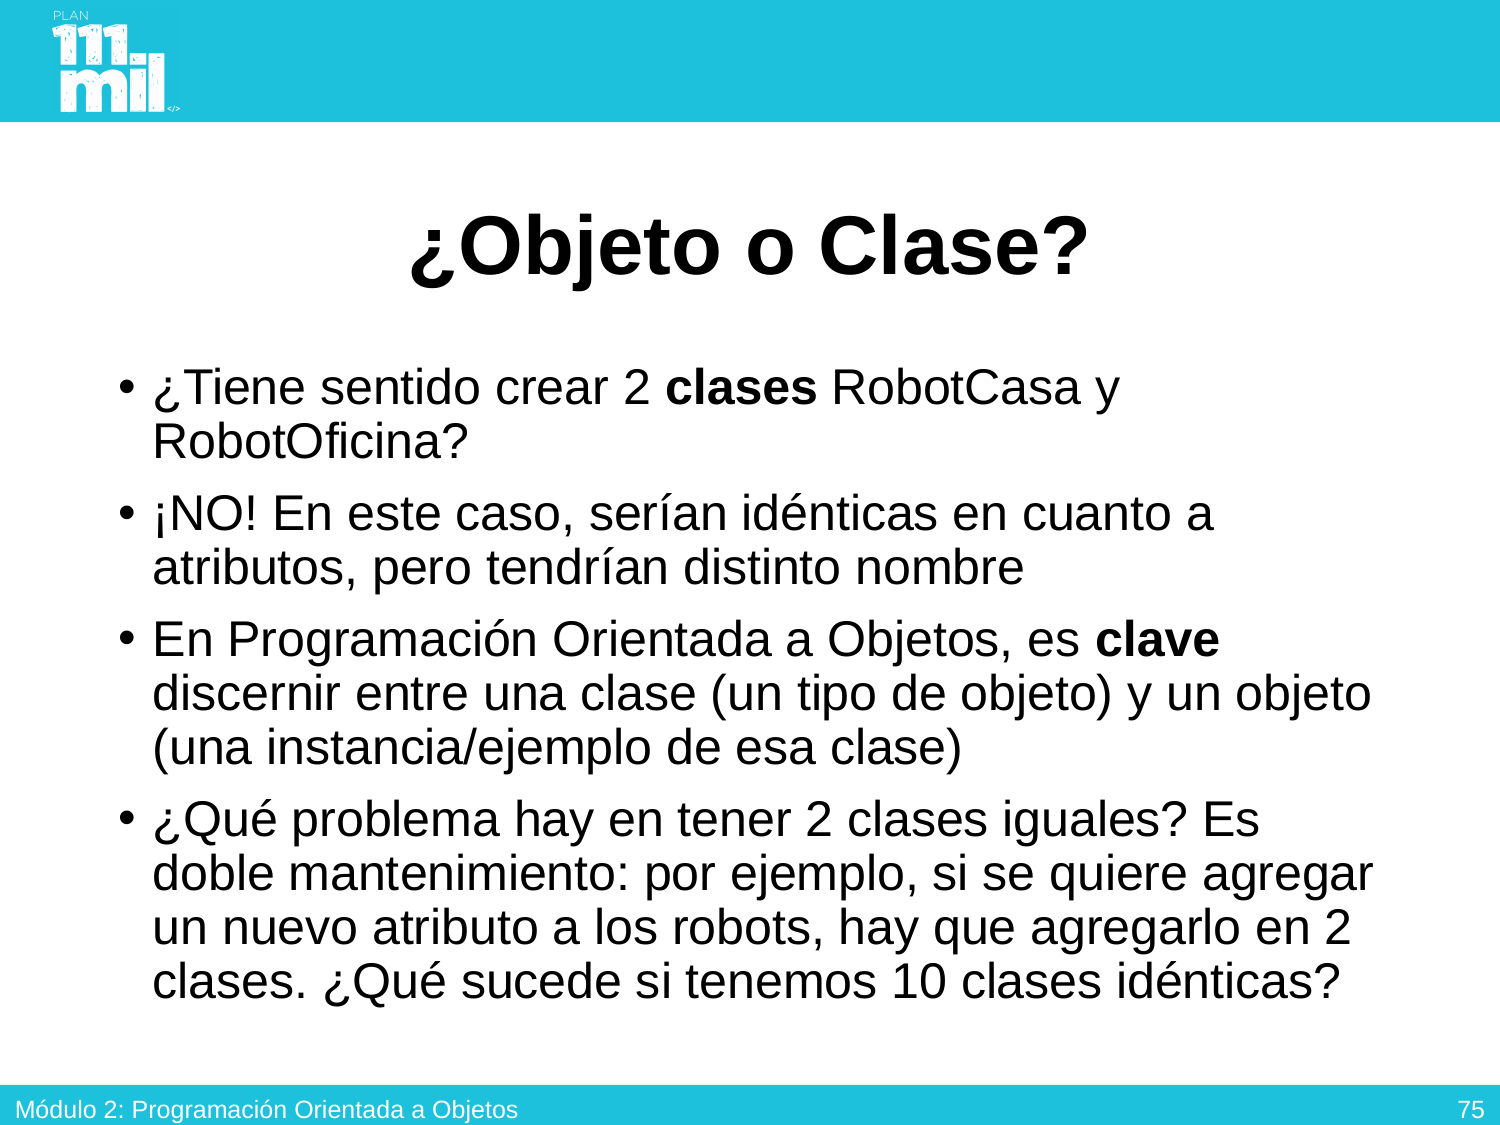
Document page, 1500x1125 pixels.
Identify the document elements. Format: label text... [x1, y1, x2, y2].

footer Módulo 2: Programación Orientada a Objetos [0, 1078, 549, 1125]
title ¿Objeto o Clase? [103, 147, 1397, 348]
list ¿Tiene sentido crear 2 clases RobotCasa y RobotOficina? ¡NO! En este caso, serían idénticas en cuanto a atributos, pero tendrían distinto nombre En Programación Orientada a Objetos, es clave discernir entre una clase (un tipo de objeto) y un objeto (una instancia/ejemplo de esa clase) ¿Qué problema hay en tener 2 clases iguales? Es doble mantenimiento: por ejemplo, si se quiere agregar un nuevo atributo a los robots, hay que agregarlo en 2 clases. ¿Qué sucede si tenemos 10 clases idénticas? [103, 354, 1397, 1069]
slide_number 74 [1162, 1078, 1500, 1125]
